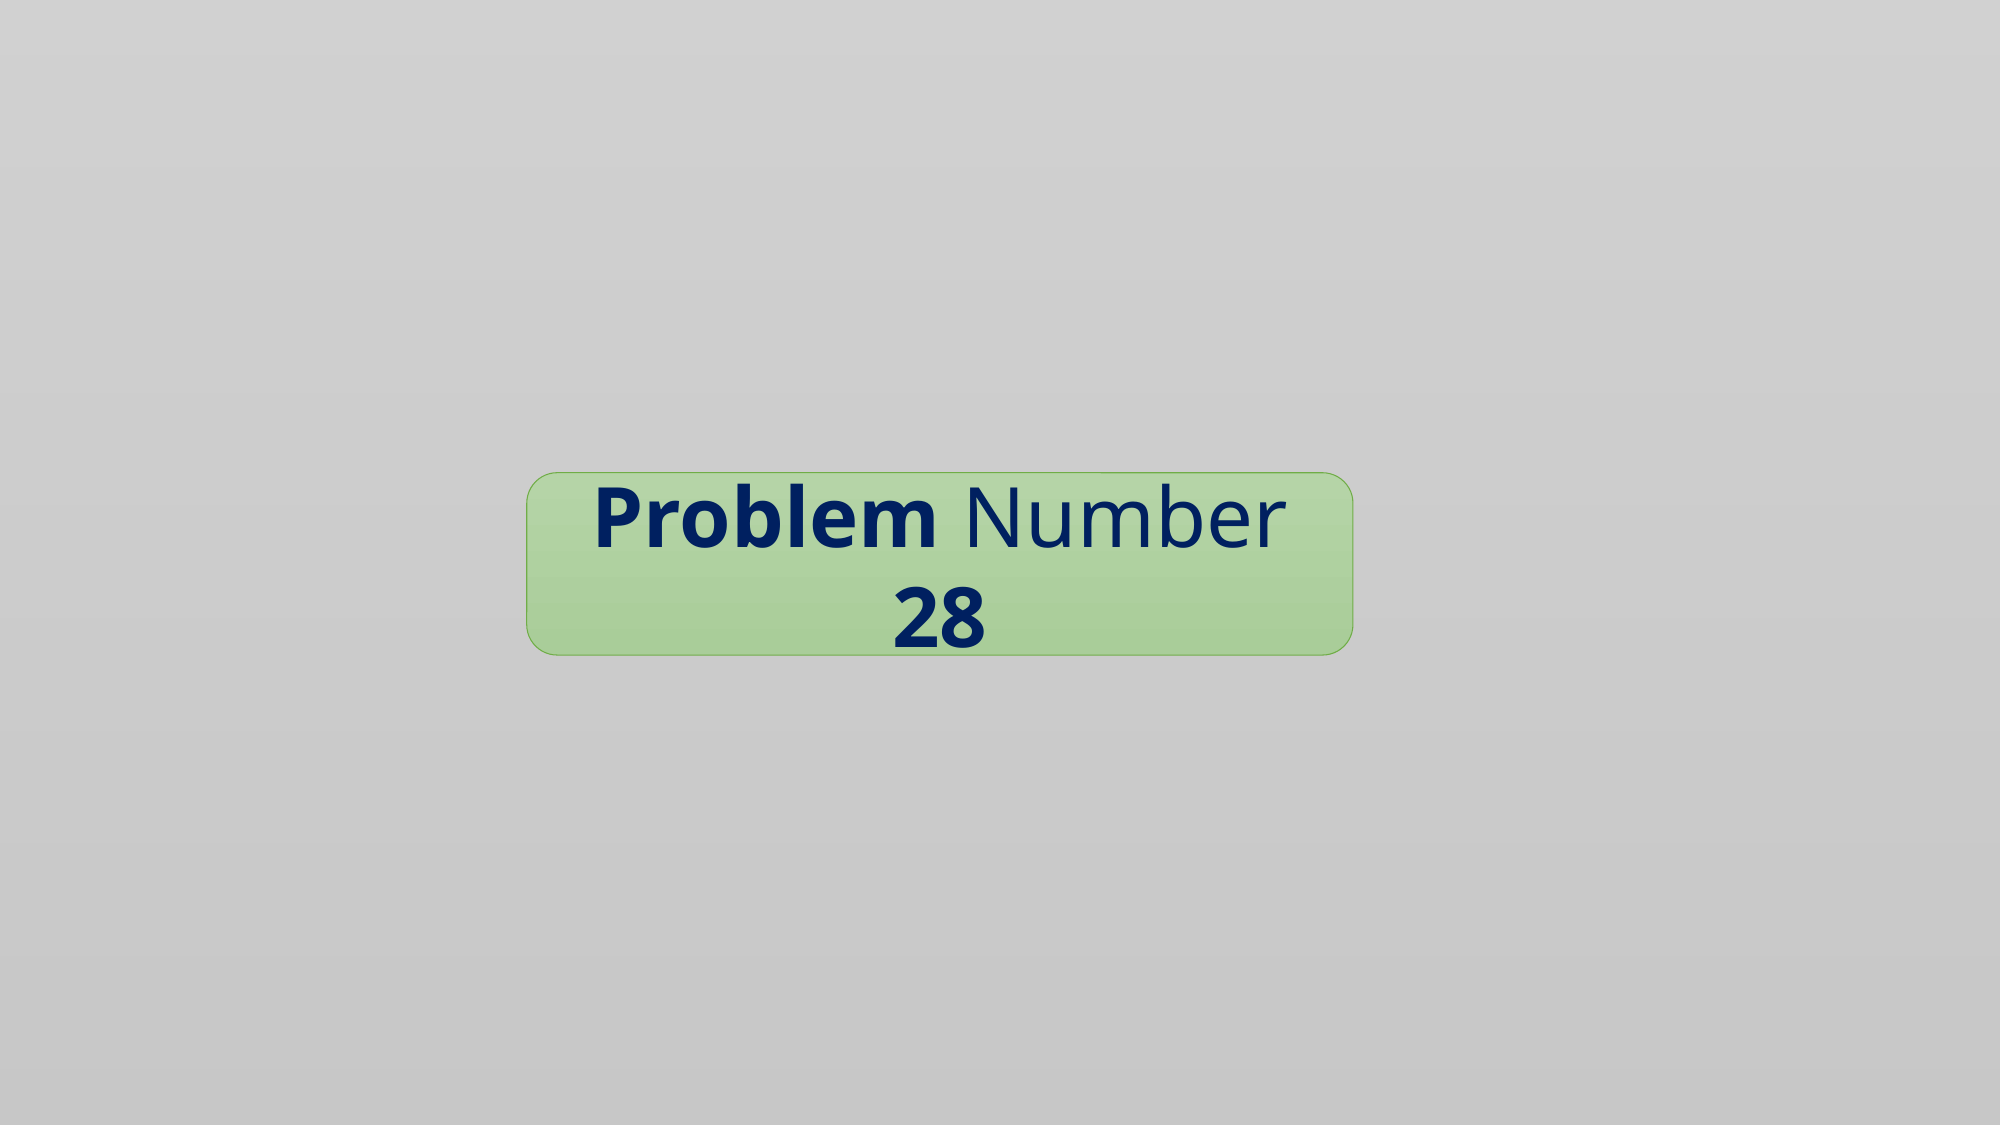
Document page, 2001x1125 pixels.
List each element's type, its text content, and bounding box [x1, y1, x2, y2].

text_box Problem Number 28 [526, 472, 1354, 656]
